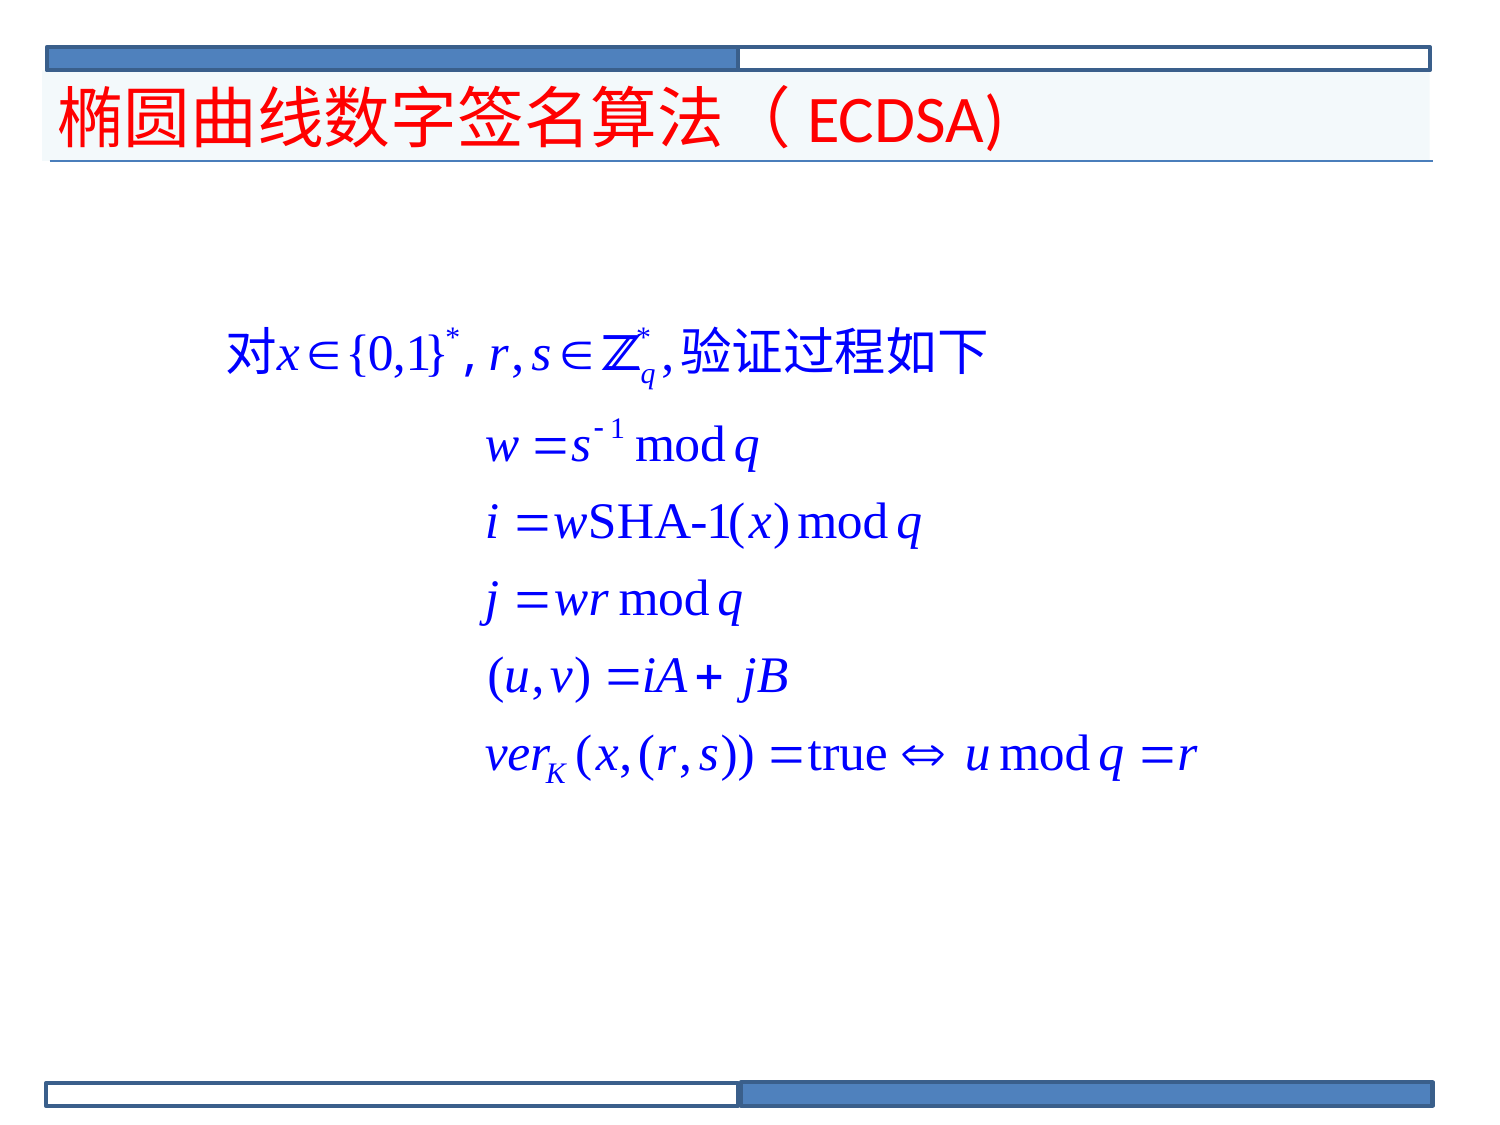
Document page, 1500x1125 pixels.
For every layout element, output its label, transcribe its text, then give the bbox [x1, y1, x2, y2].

text_box [45, 45, 736, 72]
text_box [736, 45, 1432, 72]
text_box [44, 1081, 740, 1108]
title 椭圆曲线数字签名算法（ECDSA) [42, 70, 1430, 161]
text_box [218, 314, 1212, 795]
text_box [739, 1080, 1435, 1108]
